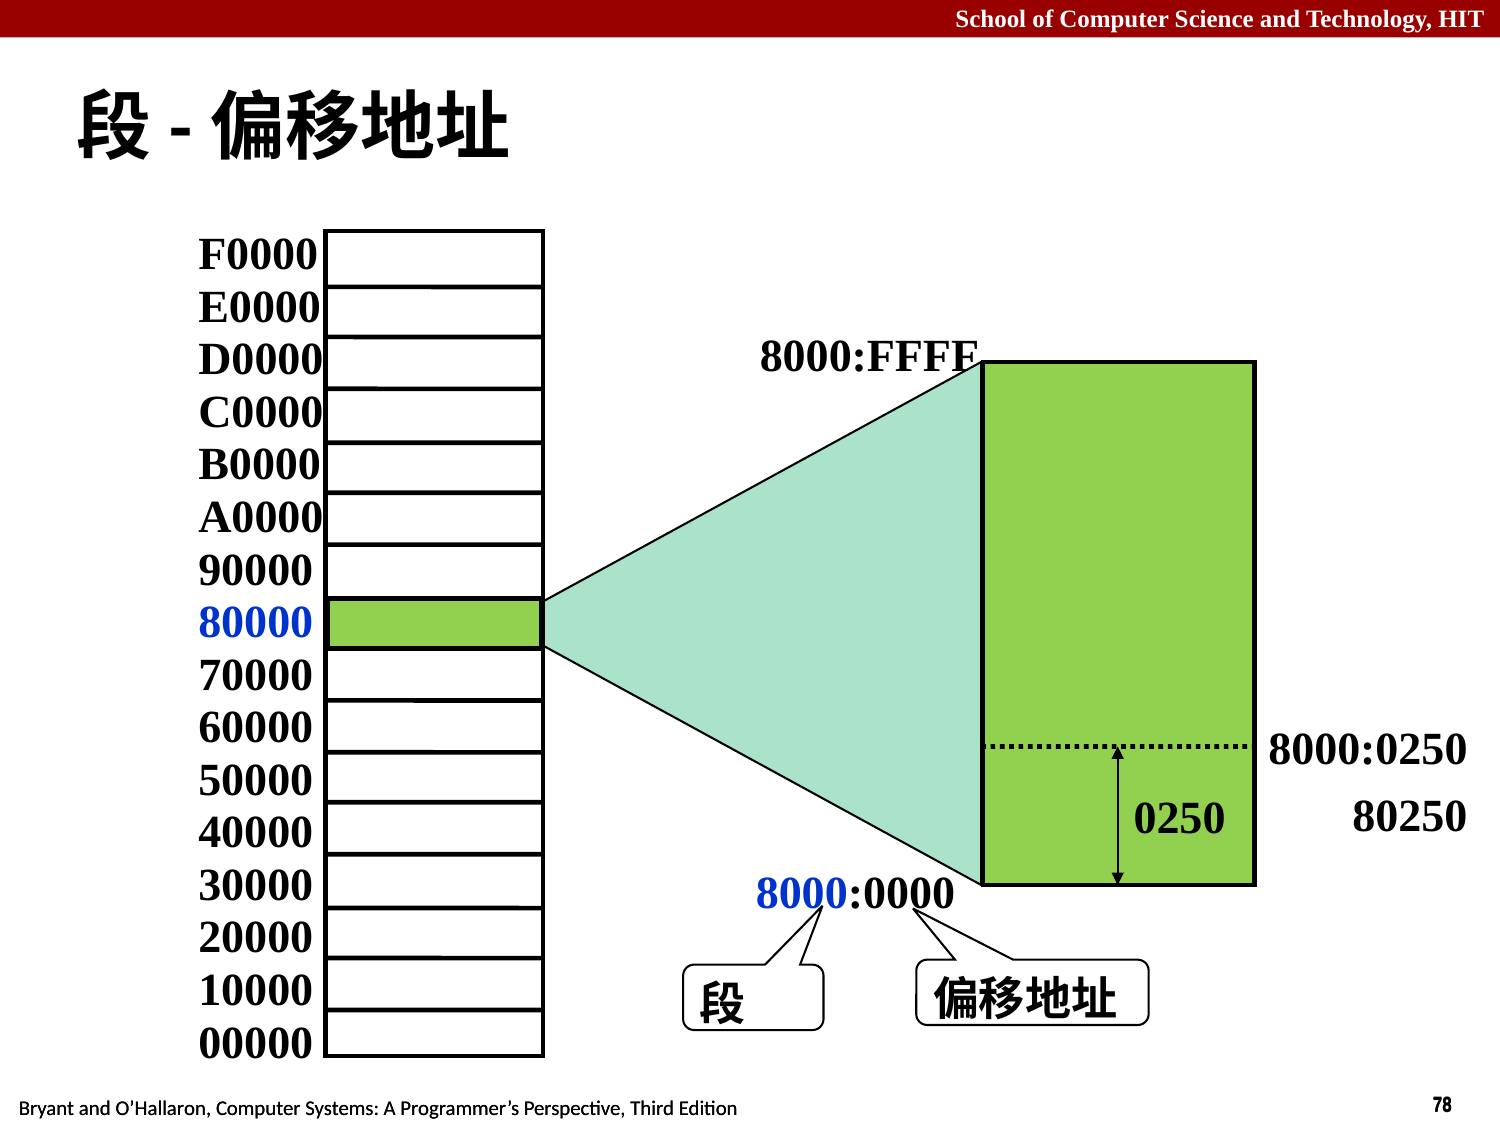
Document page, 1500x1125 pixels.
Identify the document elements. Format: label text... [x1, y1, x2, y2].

title 段-偏移地址 [61, 61, 1500, 187]
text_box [184, 225, 546, 1071]
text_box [980, 746, 1255, 886]
text_box 8000:0250 80250 [1260, 732, 1482, 827]
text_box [550, 317, 1255, 1031]
